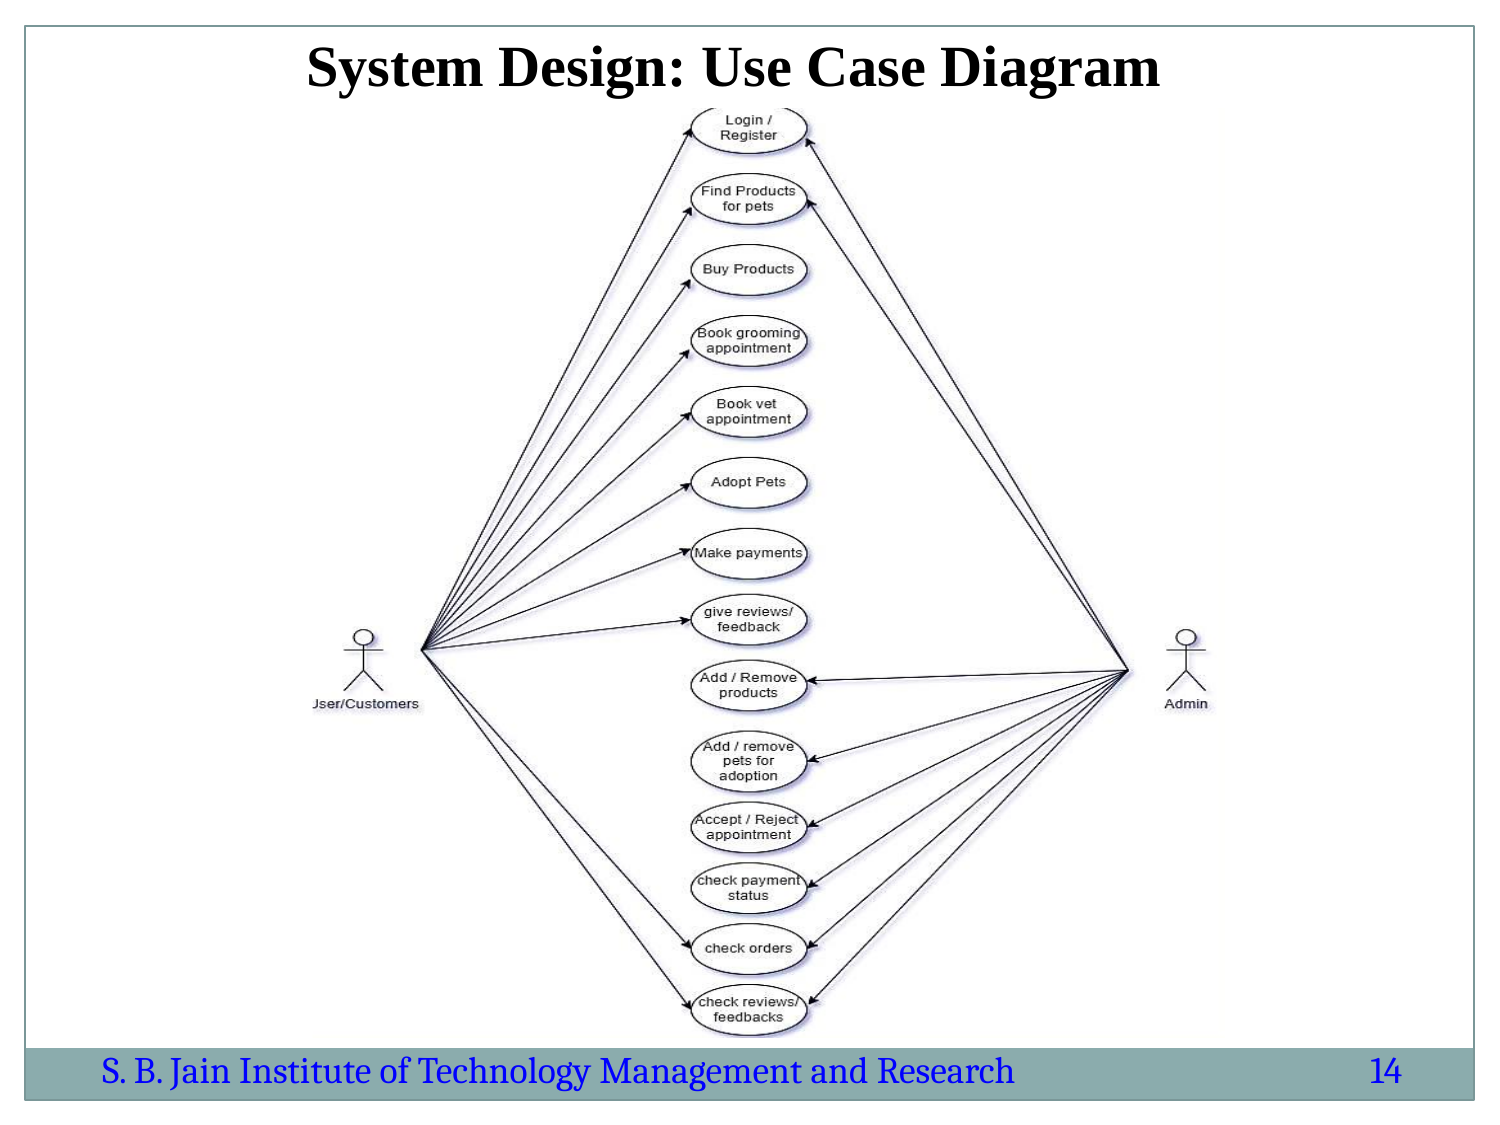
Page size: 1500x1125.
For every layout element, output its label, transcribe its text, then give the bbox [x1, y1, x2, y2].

text_box System Design: Use Case Diagram [93, 21, 1374, 82]
text_box S. B. Jain Institute of Technology Management and Research [87, 1025, 1184, 1113]
picture [312, 108, 1226, 1038]
text_box 14 [1355, 1012, 1452, 1125]
